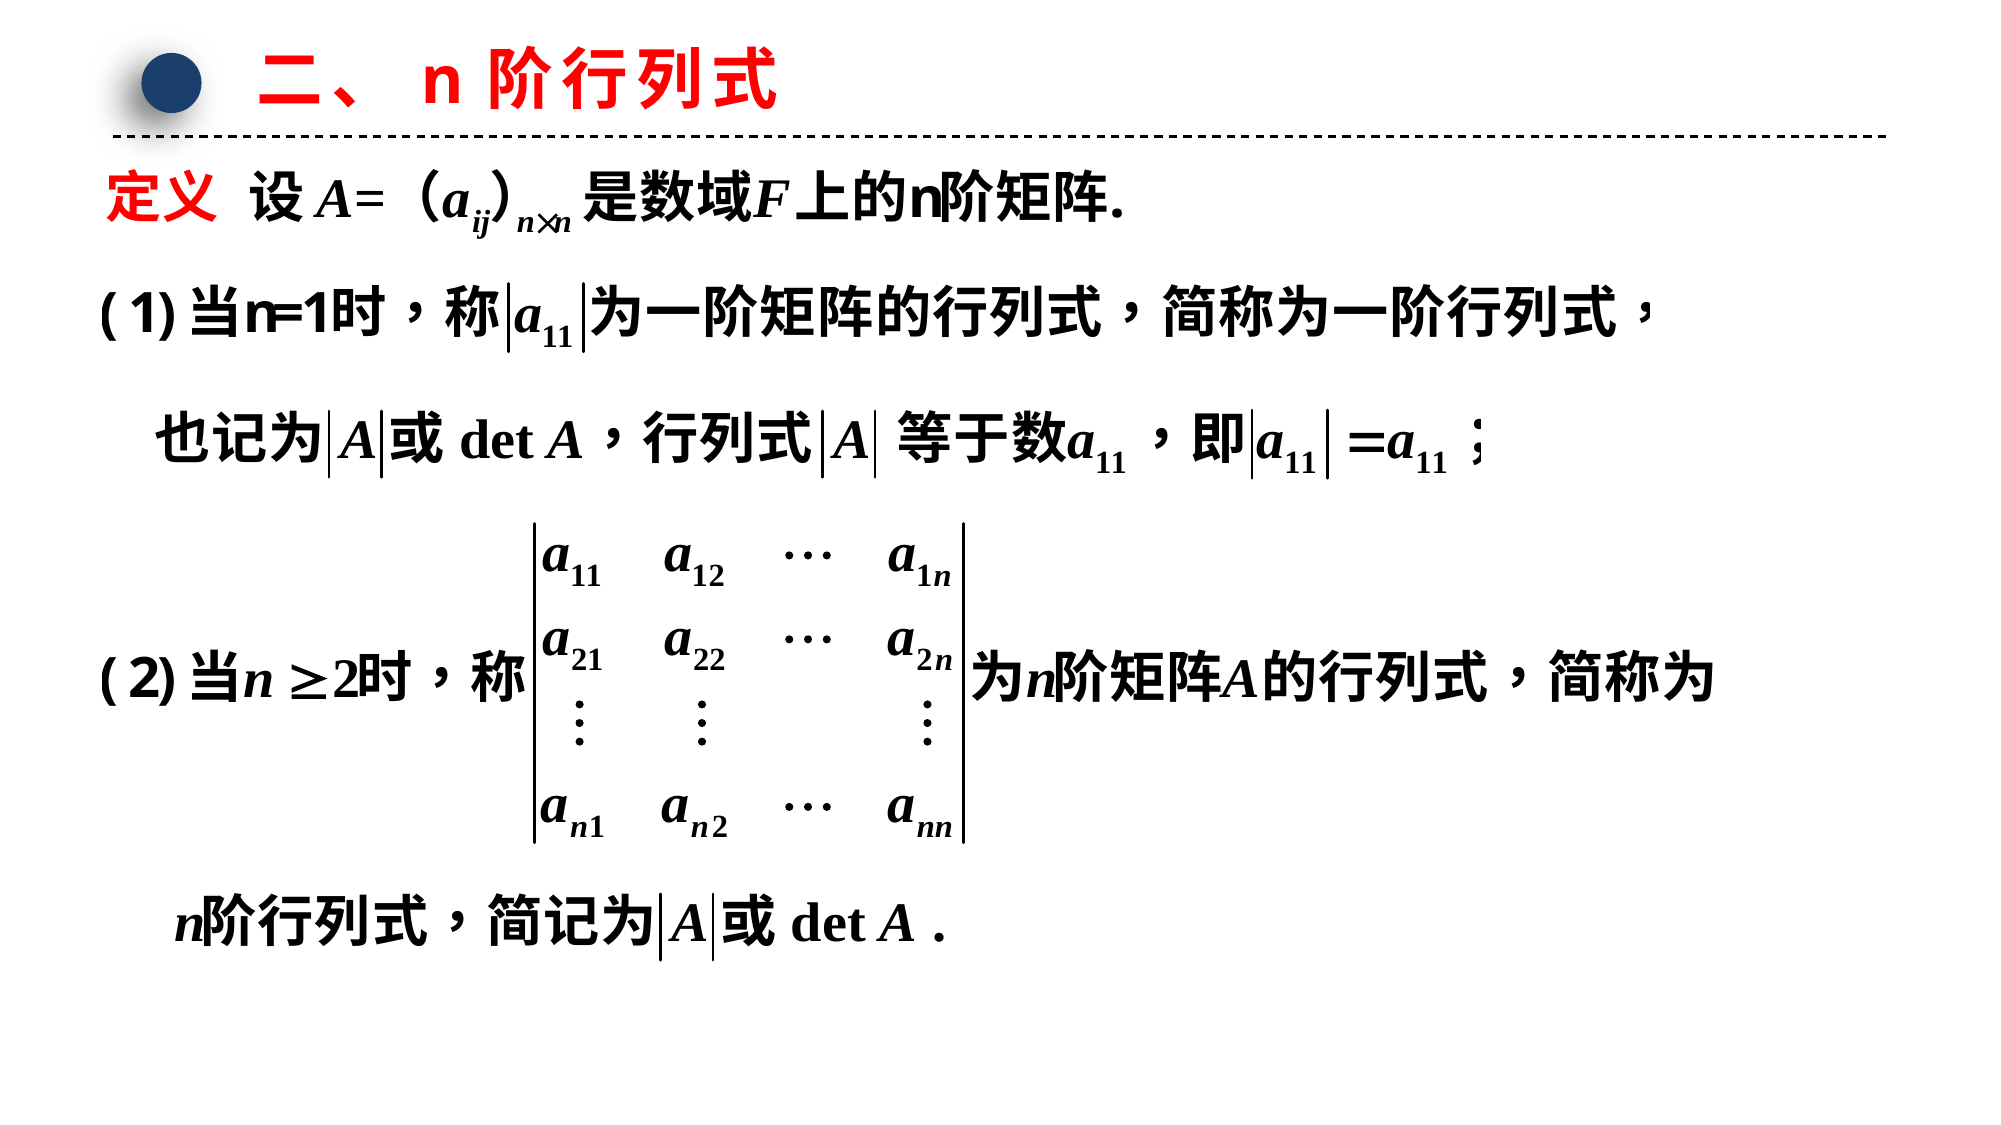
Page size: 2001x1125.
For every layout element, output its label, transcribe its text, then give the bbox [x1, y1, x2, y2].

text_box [102, 271, 1650, 365]
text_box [102, 511, 1720, 857]
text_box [149, 398, 1481, 492]
text_box [125, 893, 1335, 1020]
text_box [140, 51, 203, 115]
text_box 二、n阶行列式 [241, 29, 1272, 124]
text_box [161, 881, 954, 970]
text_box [102, 162, 1134, 251]
